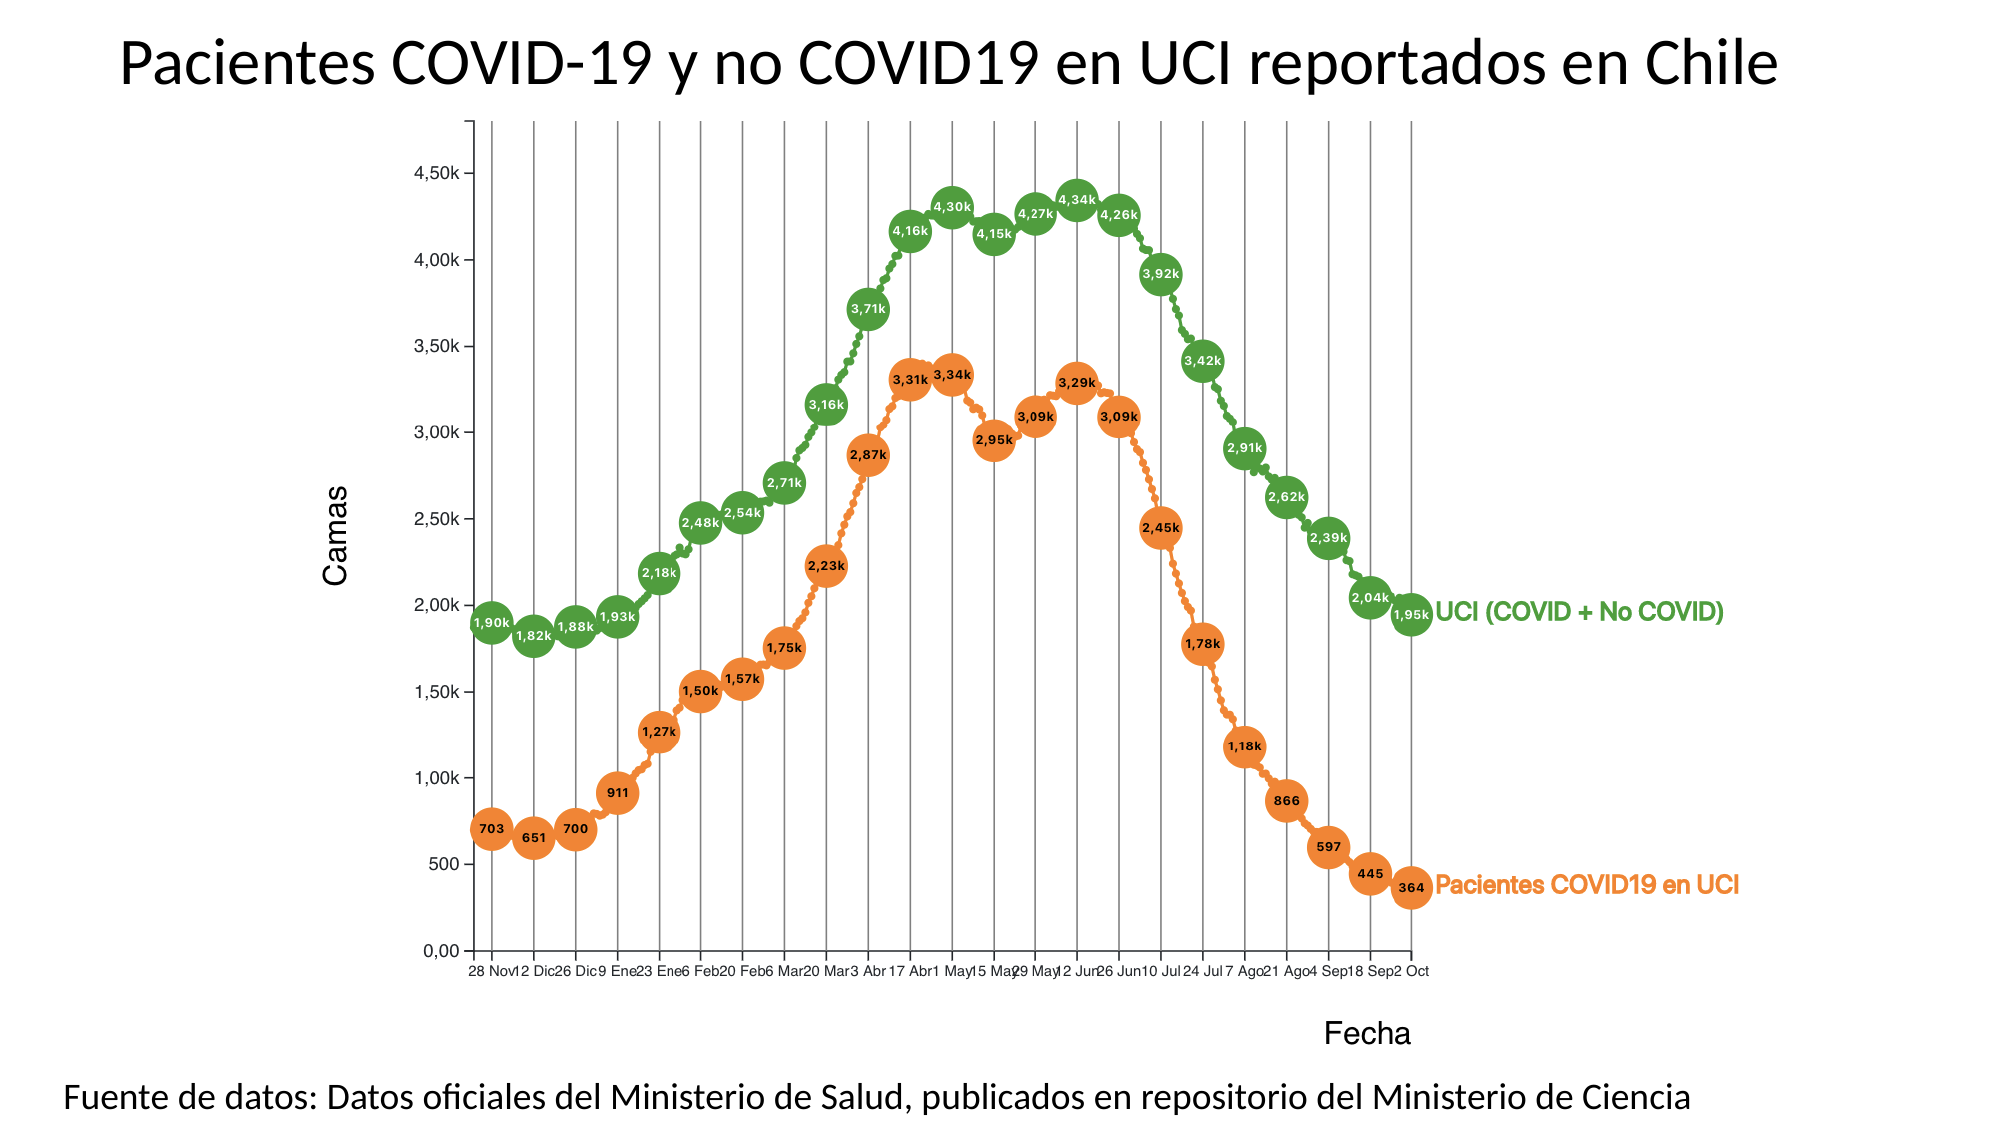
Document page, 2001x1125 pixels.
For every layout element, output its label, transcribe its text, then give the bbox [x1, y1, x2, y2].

picture [310, 107, 1756, 1062]
text_box Pacientes COVID-19 y no COVID19 en UCI reportados en Chile [104, 10, 1811, 106]
